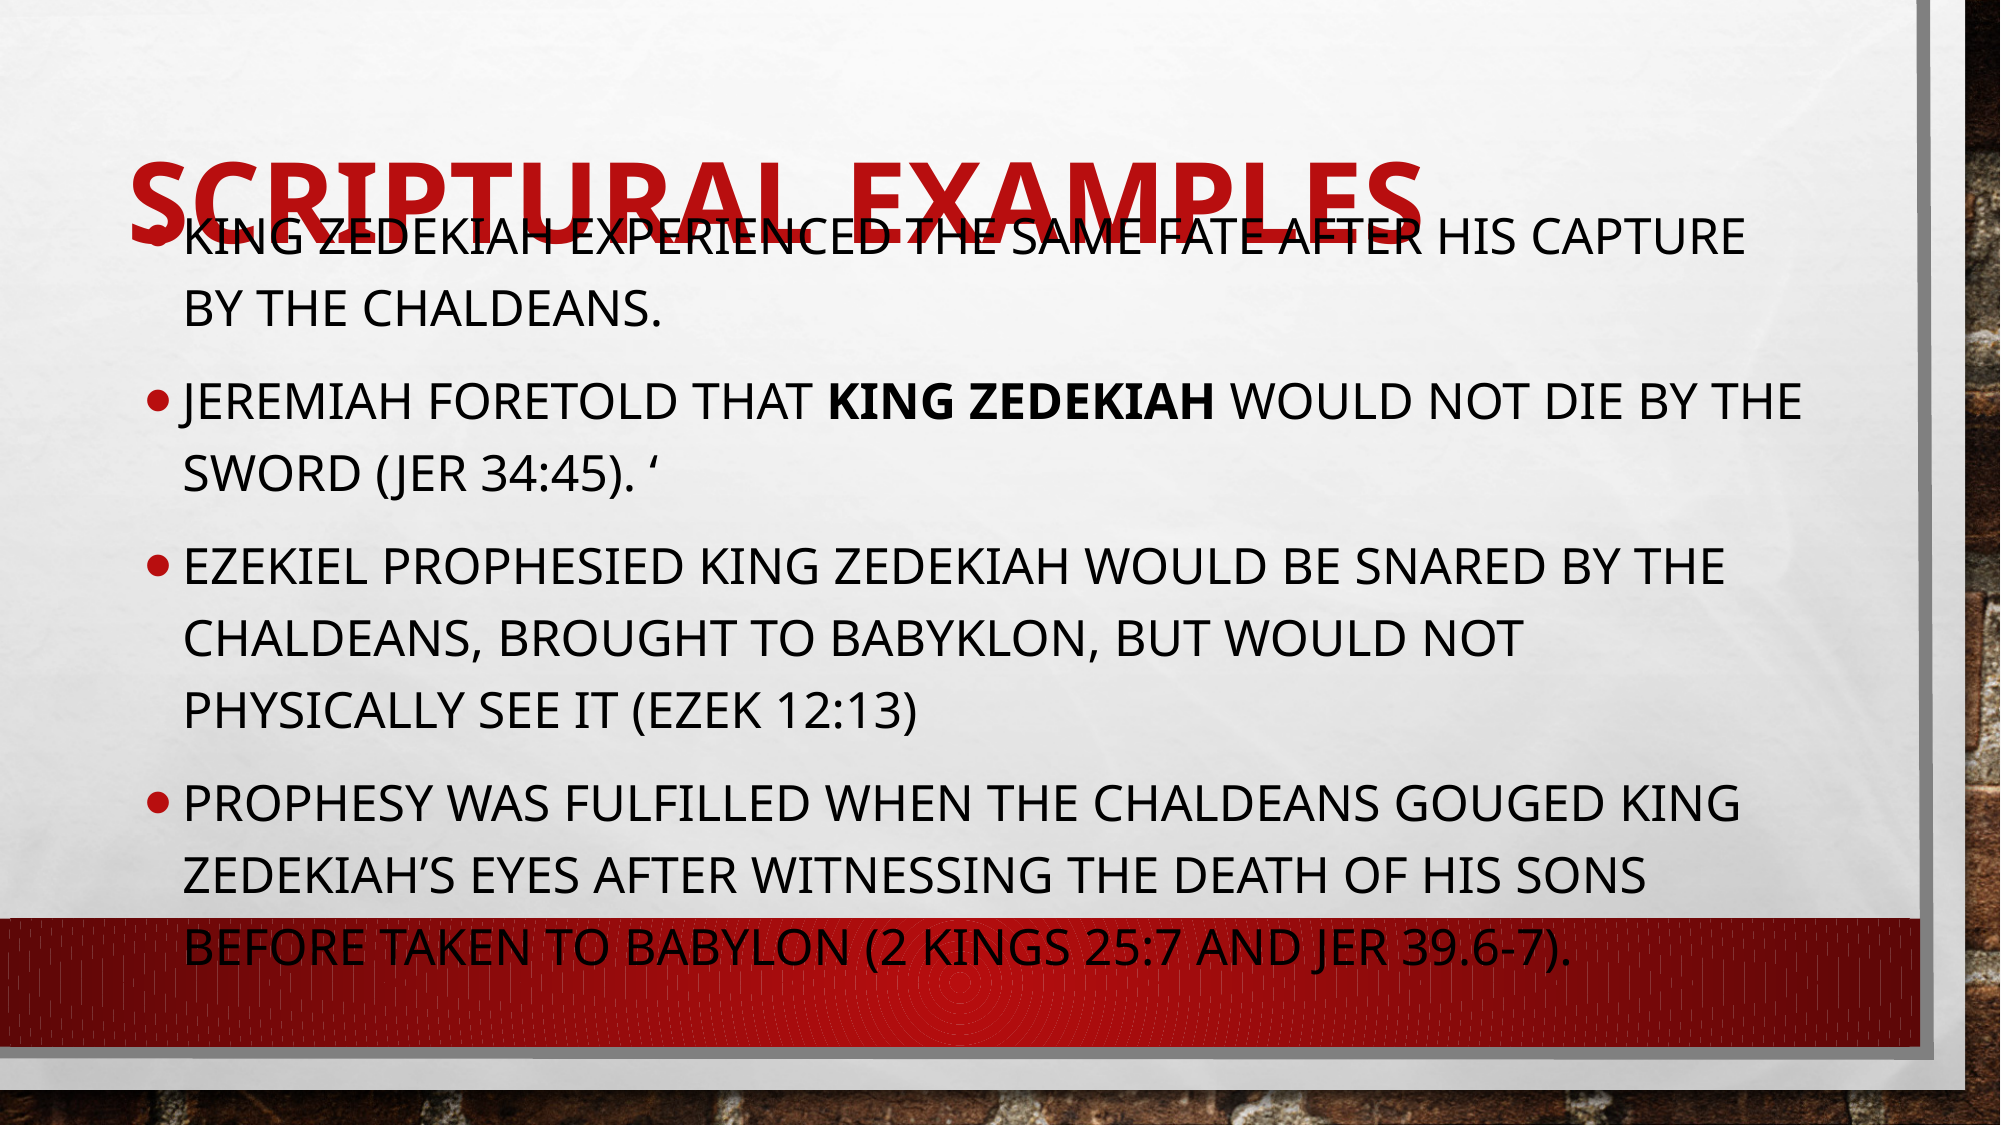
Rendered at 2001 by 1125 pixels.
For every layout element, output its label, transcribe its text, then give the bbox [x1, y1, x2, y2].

title Scriptural Examples [112, 112, 1818, 302]
list King Zedekiah experienced the same fate after his capture by the Chaldeans. Jeremiah foretold that King Zedekiah would not die by the sword (Jer 34:45). ‘ Ezekiel prophesied King Zedekiah would be snared by the chaldeans, brought to babyklon, but would not physically see it (Ezek 12:13) Prophesy was fulfilled when the Chaldeans gouged King Zedekiah’s eyes after witnessing the death of his sons before taken to Babylon (2 Kings 25:7 and Jer 39.6-7). [130, 341, 1836, 1013]
picture [0, 0, 2000, 1125]
